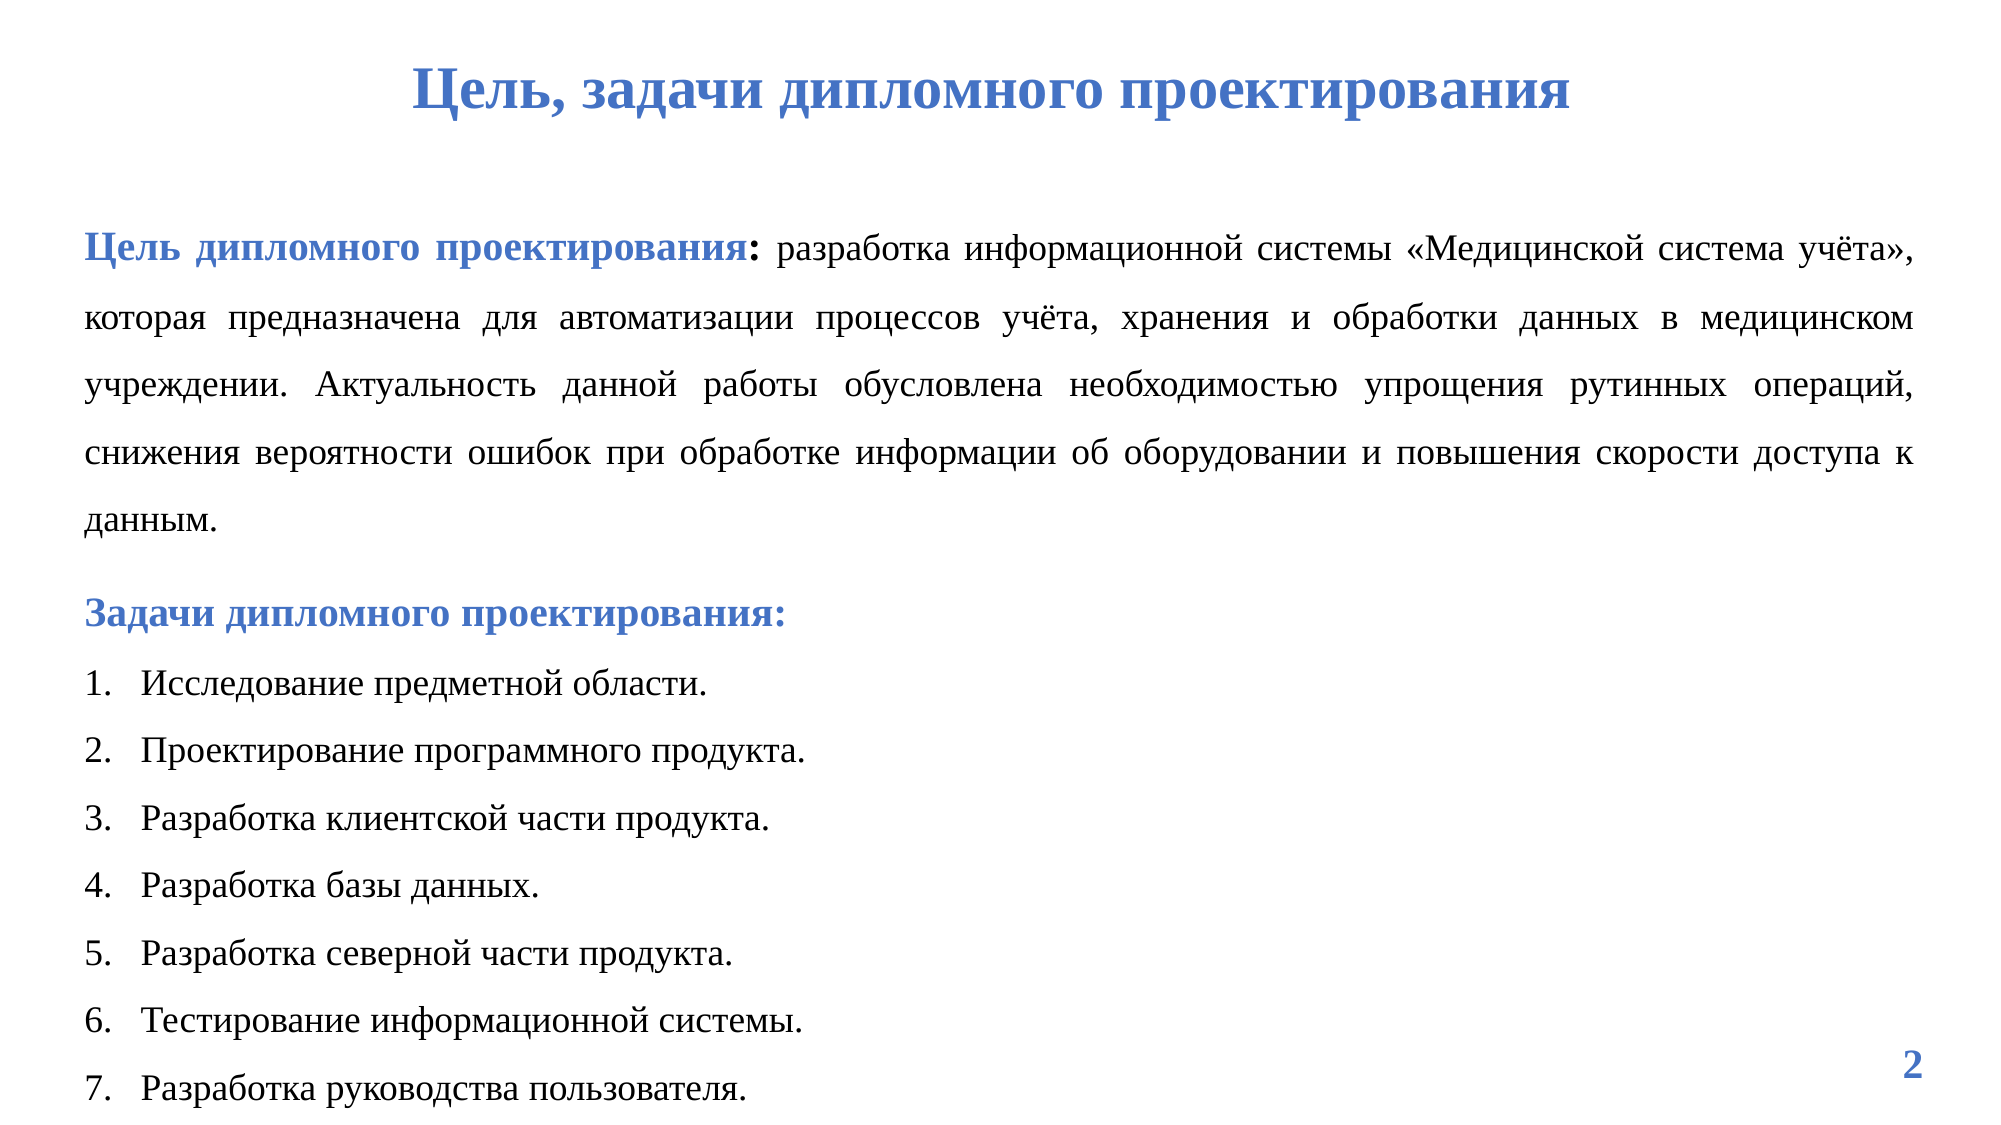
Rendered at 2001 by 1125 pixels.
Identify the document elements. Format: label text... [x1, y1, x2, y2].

text_box Цель, задачи дипломного проектирования [291, 38, 1709, 143]
text_box 2 [1868, 1029, 1958, 1095]
text_box Цель дипломного проектирования: разработка информационной системы «Медицинской система учёта», которая предназначена для автоматизации процессов учёта, хранения и обработки данных в медицинском учреждении. Актуальность данной работы обусловлена необходимостью упрощения рутинных операций, снижения вероятности ошибок при обработке информации об оборудовании и повышения скорости доступа к данным. Задачи дипломного проектирования: Исследование предметной области. Проектирование программного продукта. Разработка клиентской части продукта. Разработка базы данных. Разработка северной части продукта. Тестирование информационной системы. Разработка руководства пользователя. [69, 186, 1931, 1051]
